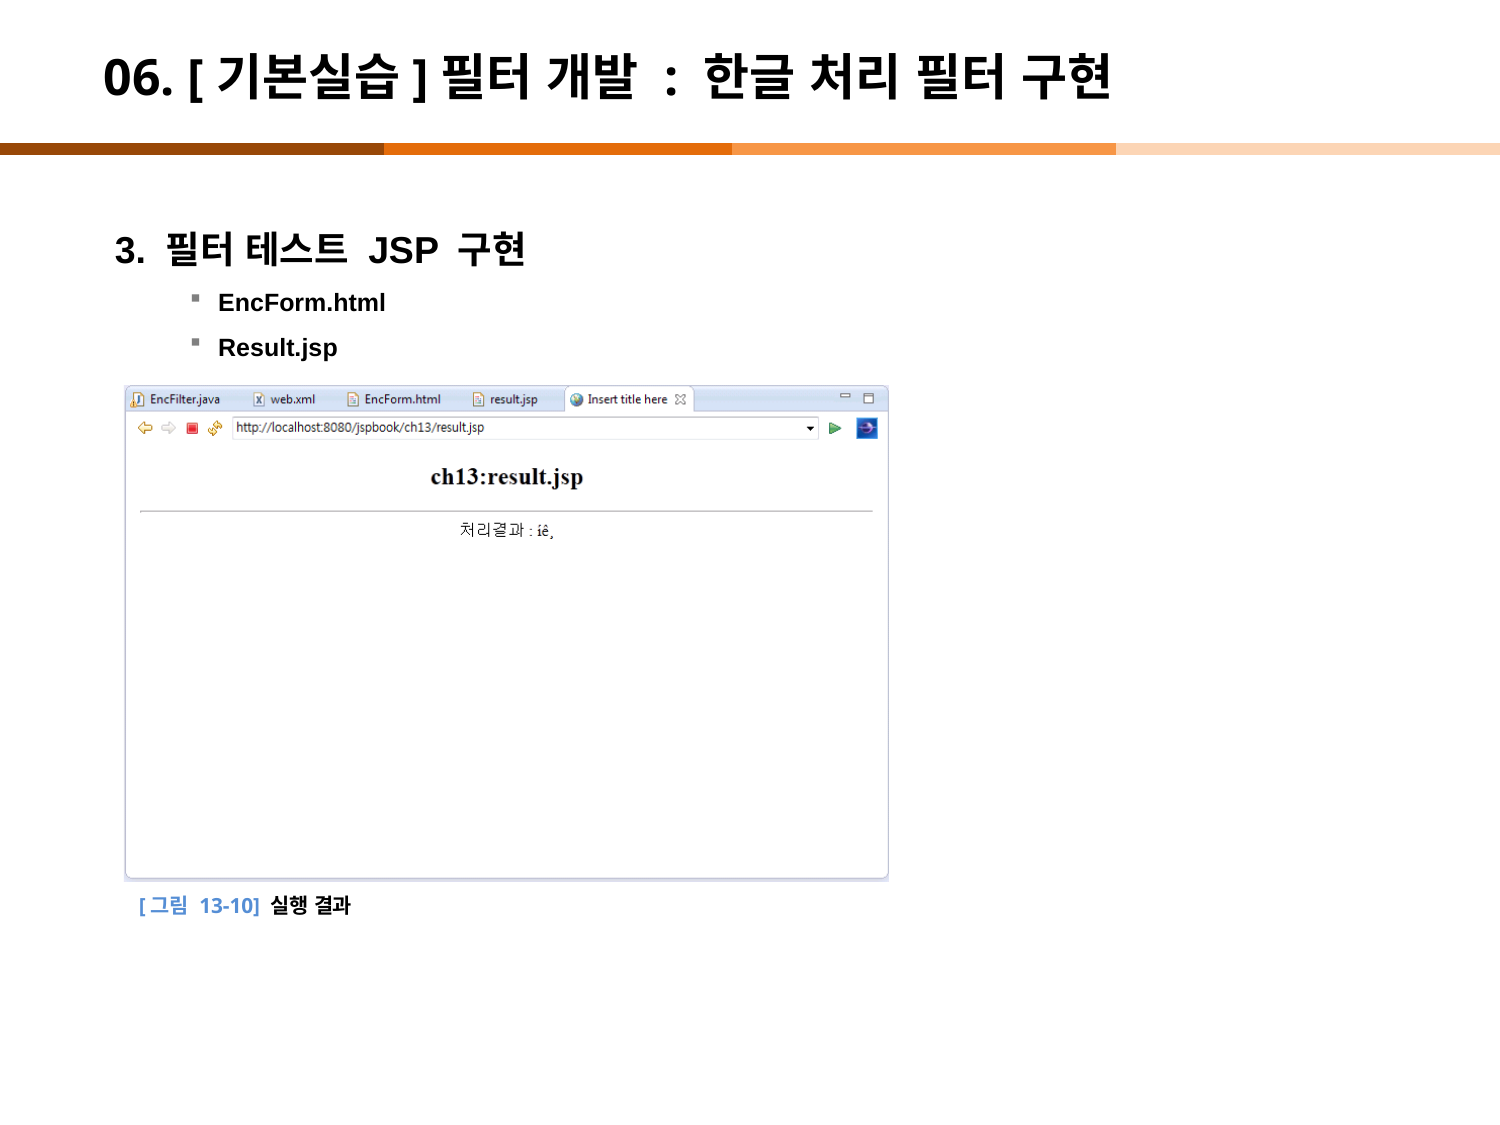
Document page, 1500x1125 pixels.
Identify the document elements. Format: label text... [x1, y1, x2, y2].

title 06. [기본실습]필터 개발 : 한글 처리 필터 구현 [88, 30, 1330, 121]
text_box [그림 13-10] 실행 결과 [123, 889, 438, 929]
picture [123, 385, 890, 882]
text_box 3. 필터 테스트 JSP 구현 EncForm.html Result.jsp [100, 196, 1341, 369]
